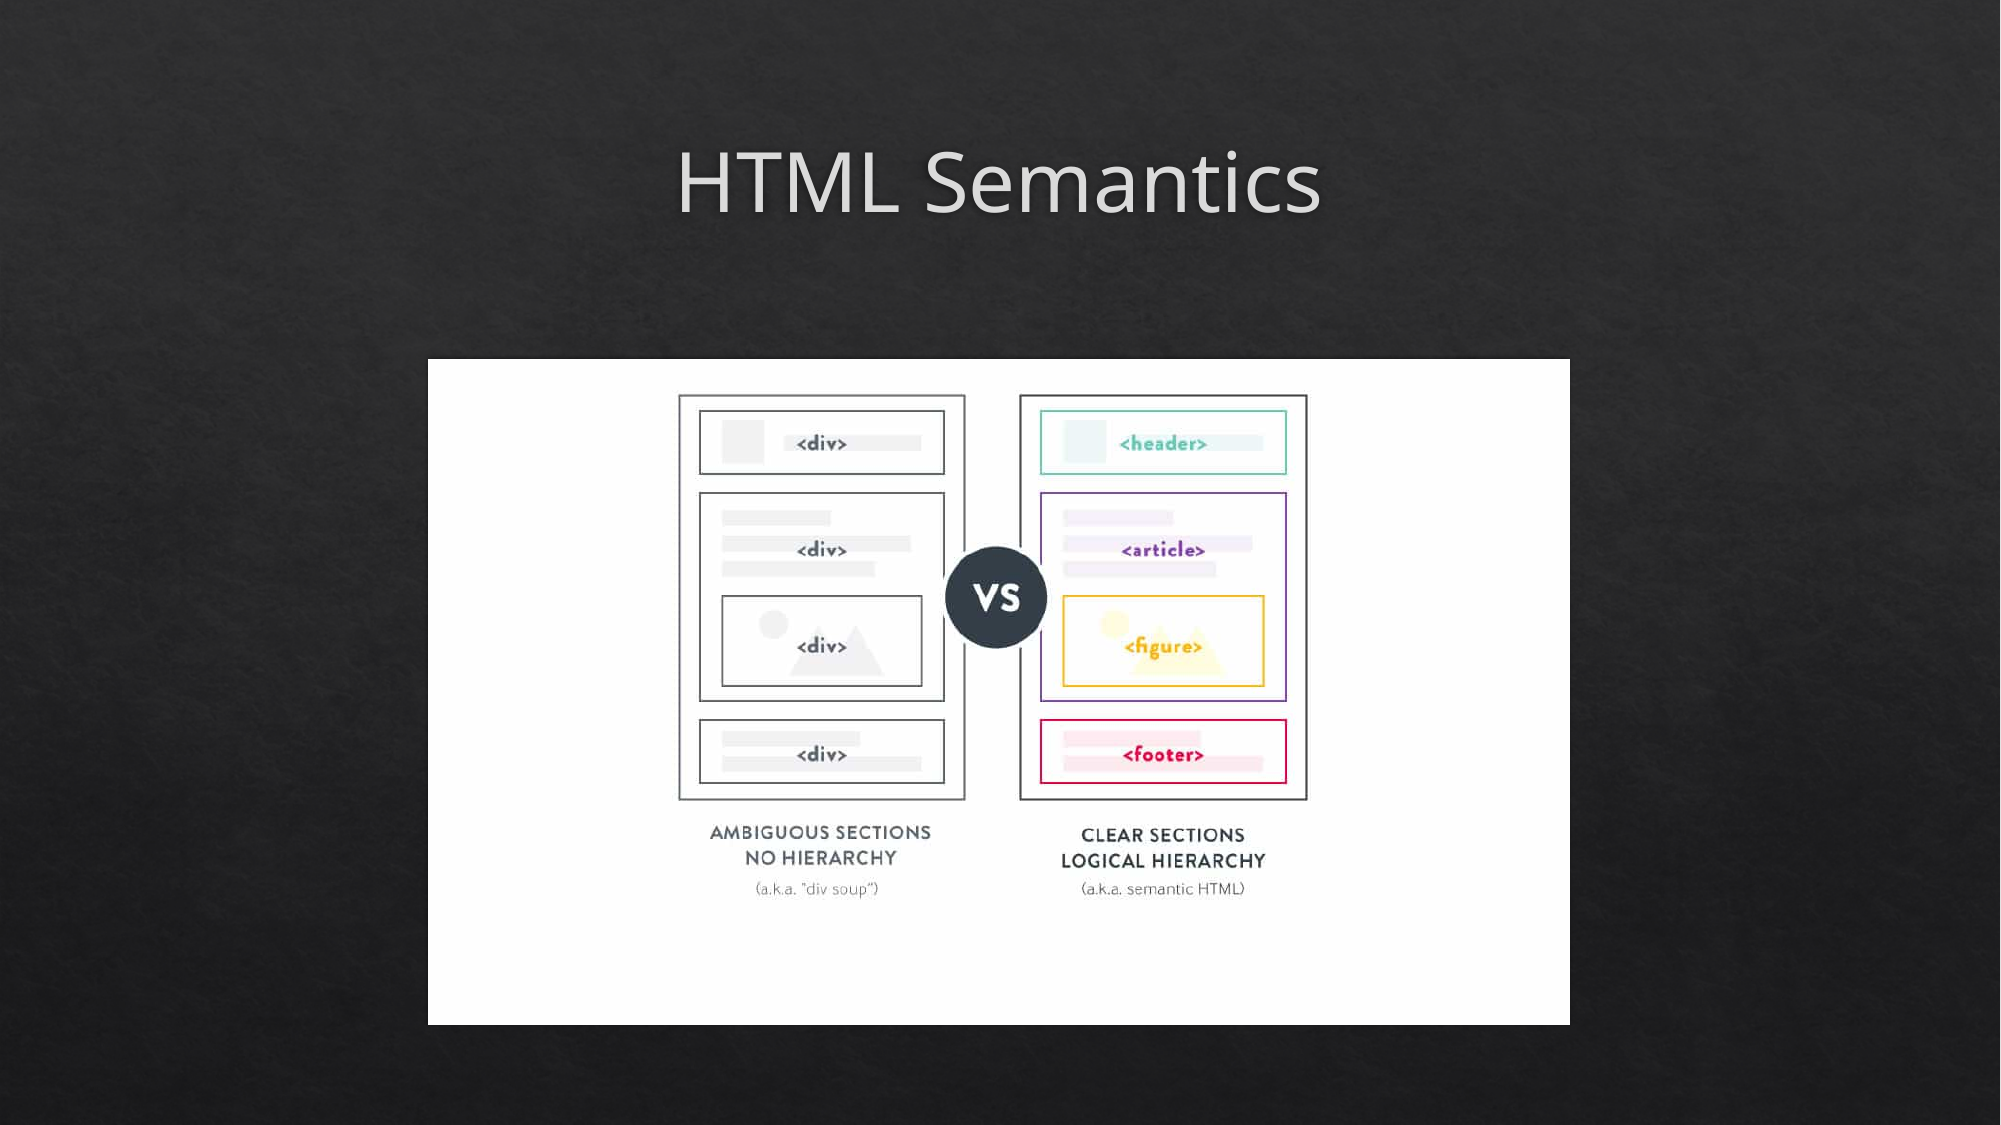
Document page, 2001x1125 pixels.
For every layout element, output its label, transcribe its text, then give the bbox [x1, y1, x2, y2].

title HTML Semantics [149, 99, 1849, 260]
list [428, 358, 1571, 1026]
